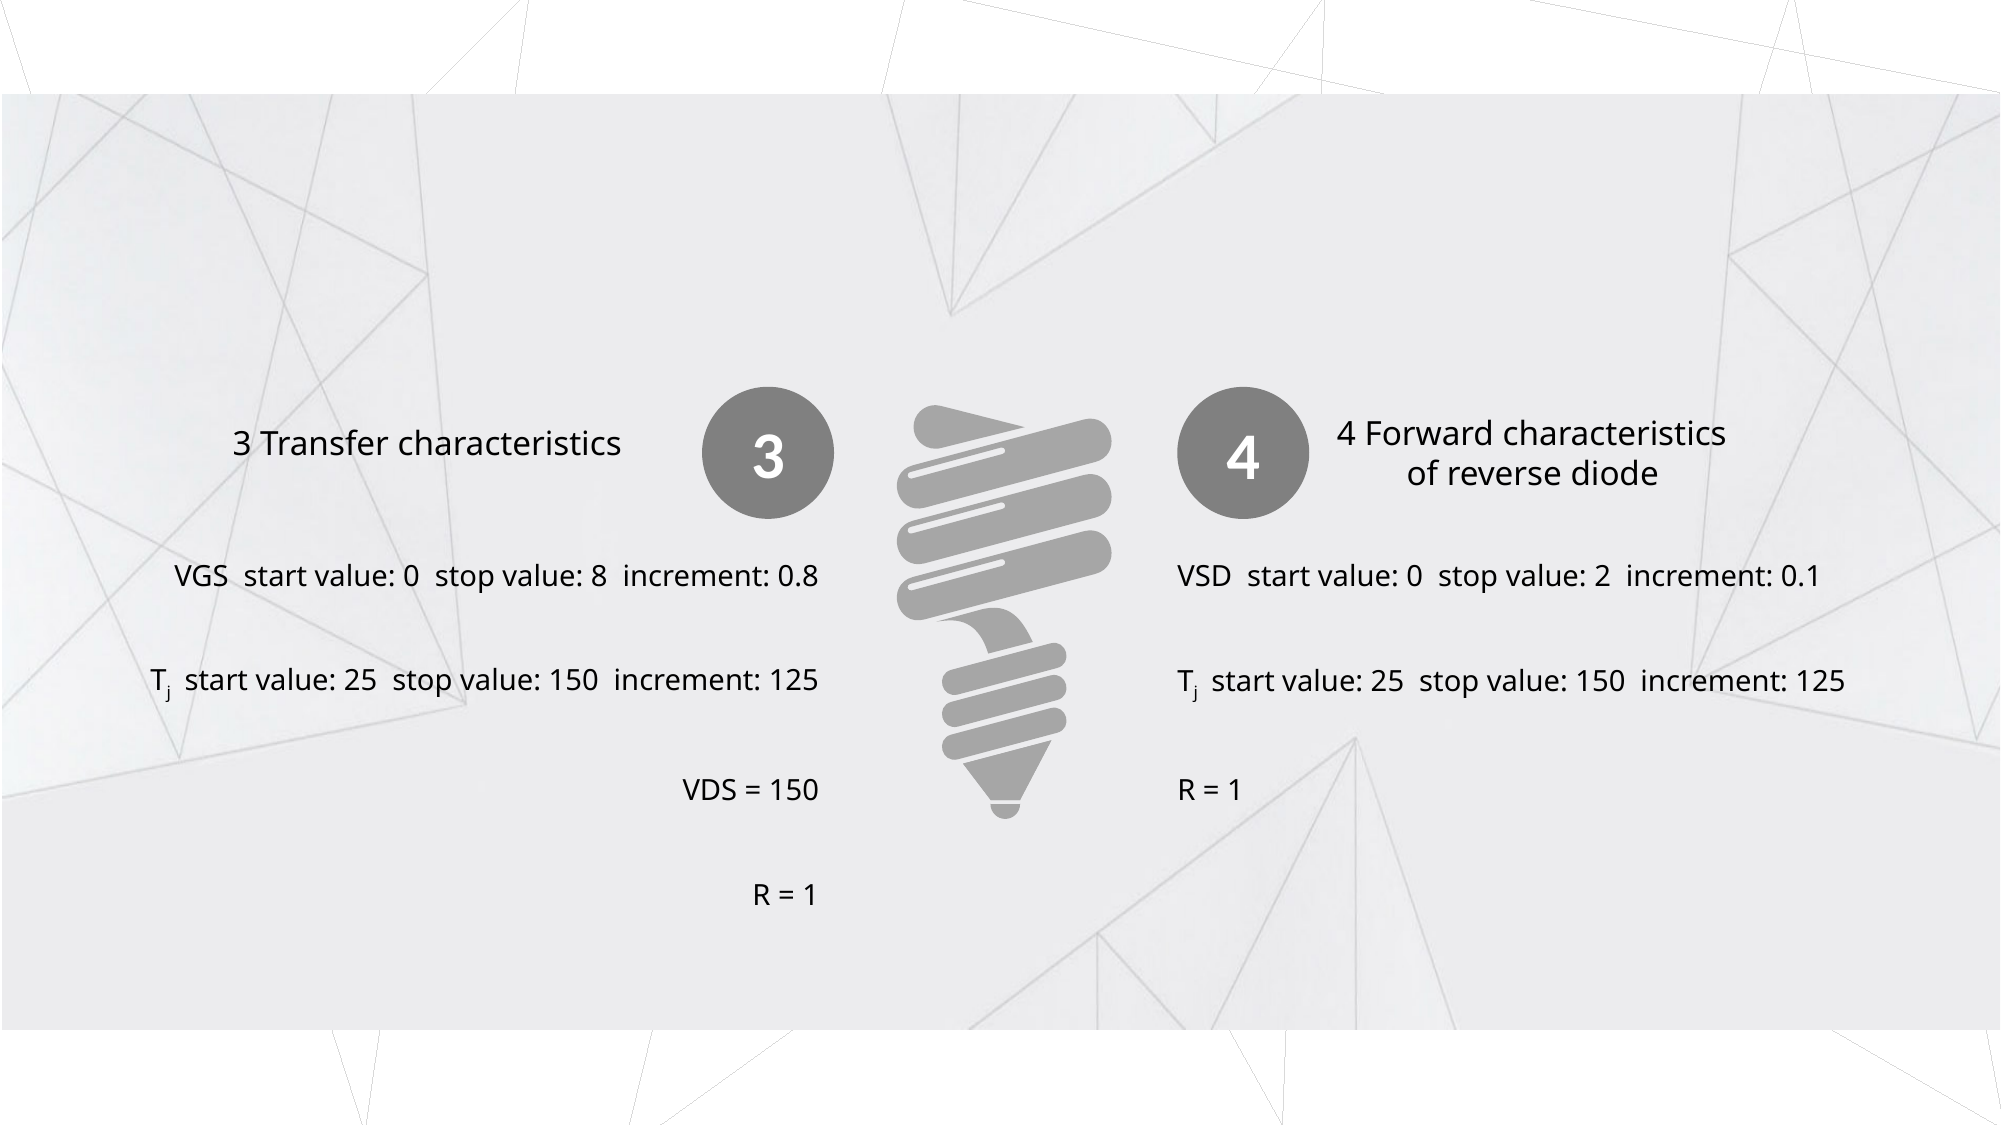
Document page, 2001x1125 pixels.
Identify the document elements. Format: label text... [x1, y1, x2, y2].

text_box 3 [736, 404, 800, 500]
text_box [701, 385, 836, 520]
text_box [896, 405, 1112, 819]
text_box 4 [1211, 405, 1275, 500]
text_box VGS start value: 0 stop value: 8 increment: 0.8 Tj start value: 25 stop value: 150 increment: 125 VDS = 150 R = 1 [0, 549, 834, 919]
text_box 3 Transfer characteristics [217, 414, 676, 470]
picture [2, 94, 2001, 1030]
text_box 4 Forward characteristics of reverse diode [1322, 404, 1815, 500]
text_box [1176, 385, 1311, 521]
text_box VSD start value: 0 stop value: 2 increment: 0.1 Tj start value: 25 stop value: 150 increment: 125 R = 1 [1162, 549, 1929, 814]
